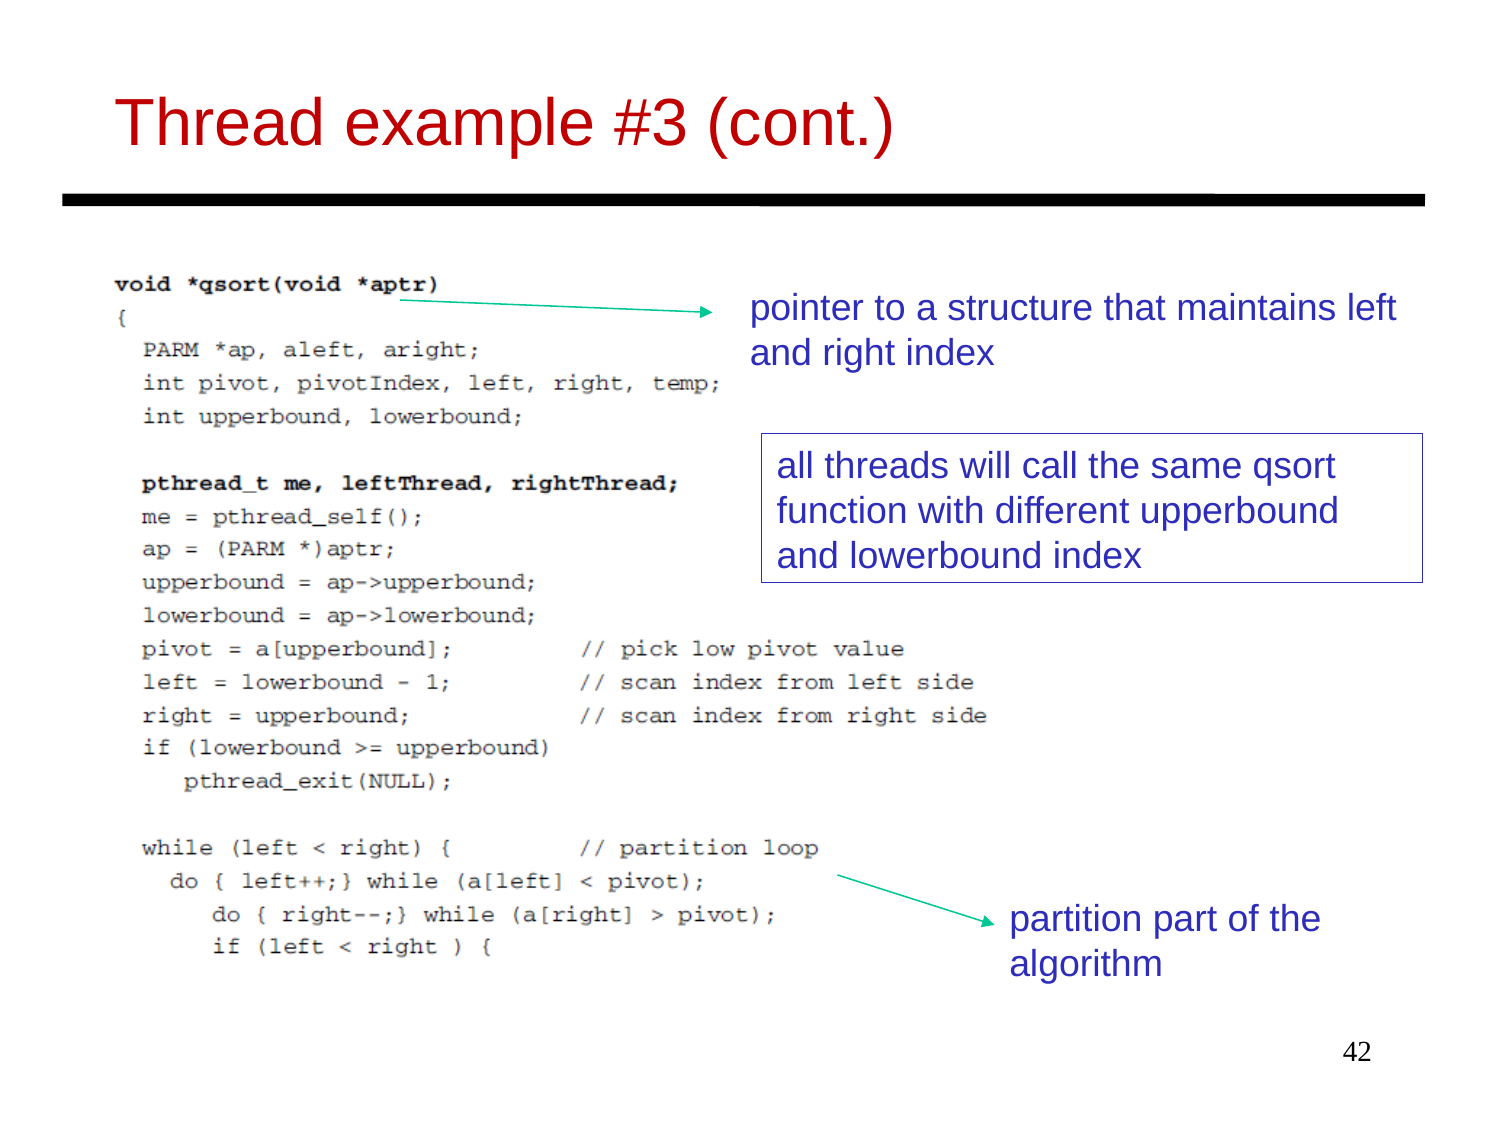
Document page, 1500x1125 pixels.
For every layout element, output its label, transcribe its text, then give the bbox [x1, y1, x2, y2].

text_box all threads will call the same qsort function with different upperbound and lowerbound index [999, 433, 1423, 583]
slide_number 42 [1074, 1025, 1388, 1100]
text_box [399, 275, 1451, 383]
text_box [837, 874, 1470, 994]
title Thread example #3 (cont.) [99, 24, 1375, 213]
picture [112, 265, 995, 981]
